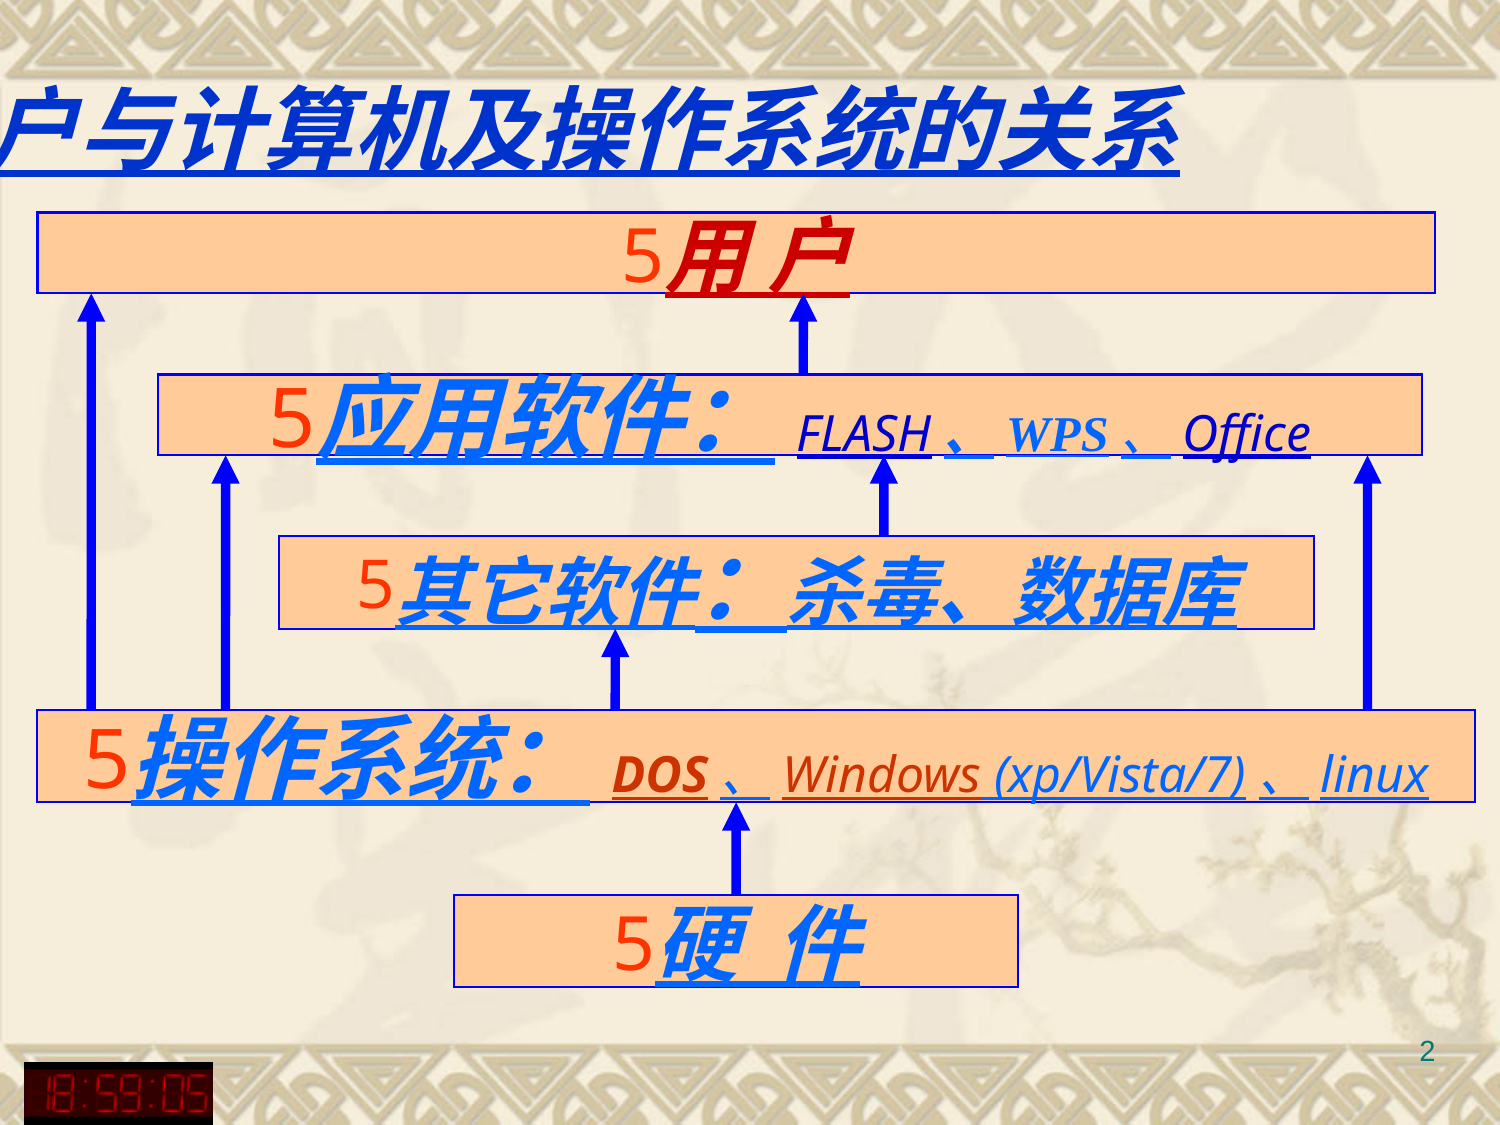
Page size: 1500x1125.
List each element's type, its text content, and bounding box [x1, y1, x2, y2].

picture [0, 0, 1500, 1125]
slide_number 2 [1074, 1024, 1451, 1103]
text_box 用户与计算机及操作系统的关系 [0, 20, 1195, 190]
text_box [37, 212, 1476, 988]
